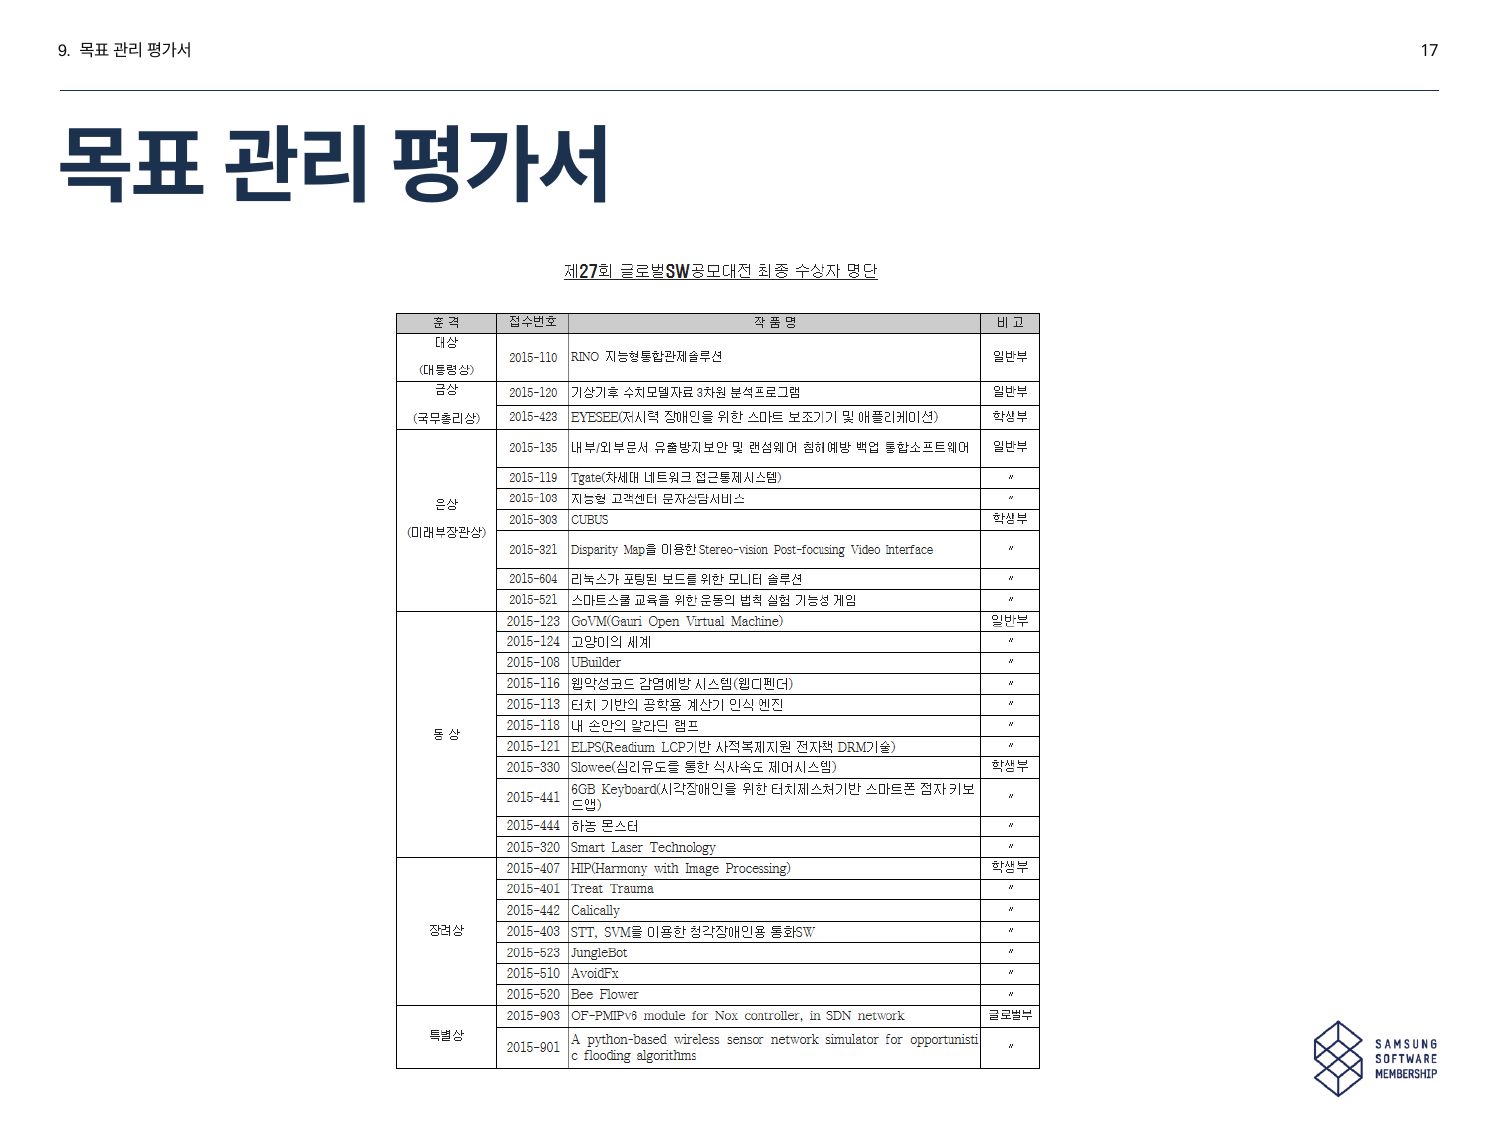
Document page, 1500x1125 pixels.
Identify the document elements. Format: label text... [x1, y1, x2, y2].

picture [377, 239, 1077, 1079]
text_box 17 [1193, 32, 1454, 70]
text_box 9. 목표 관리 평가서 [43, 31, 303, 67]
picture [1306, 1012, 1446, 1107]
title 목표 관리 평가서 [42, 114, 1190, 211]
